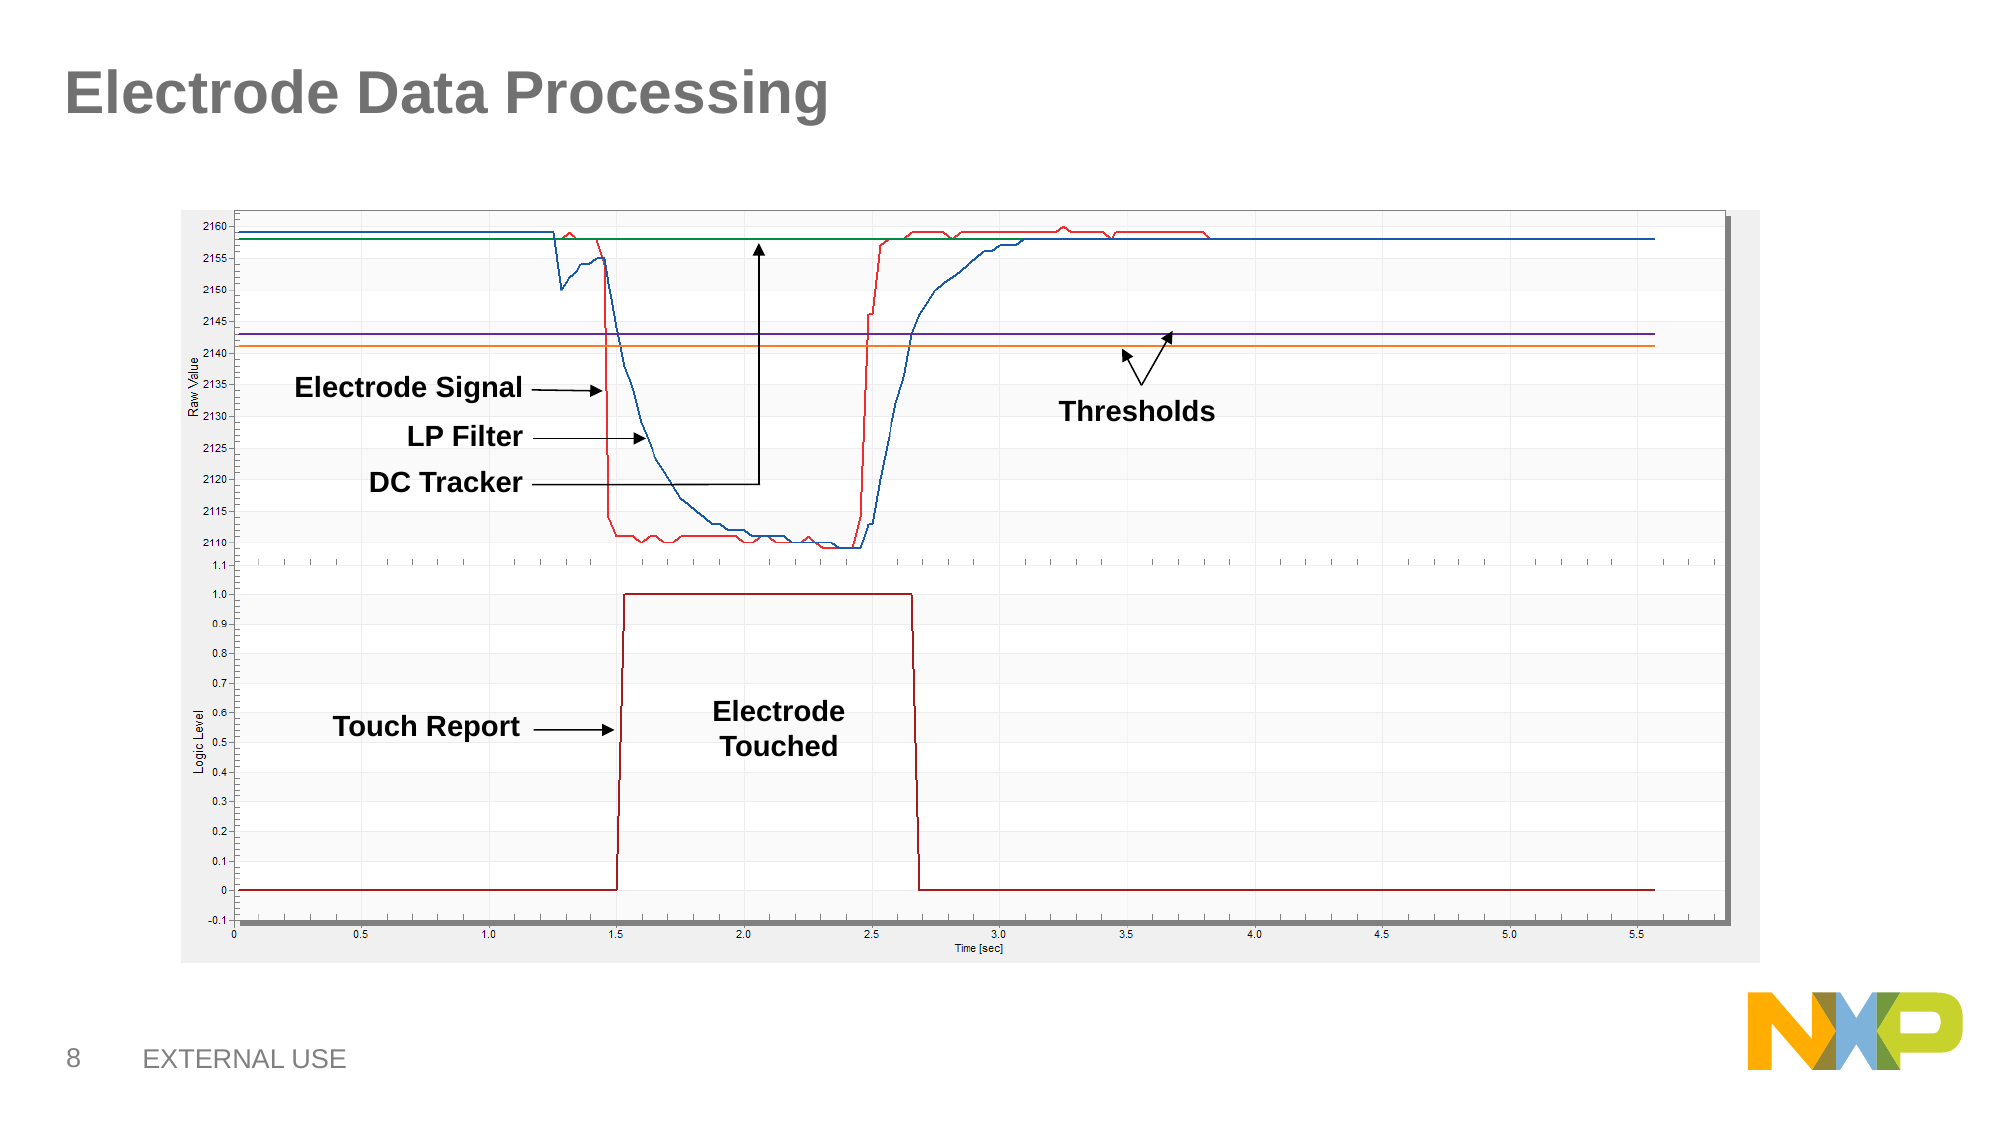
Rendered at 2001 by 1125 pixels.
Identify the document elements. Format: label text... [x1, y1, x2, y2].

title Electrode Data Processing [48, 45, 1963, 154]
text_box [1141, 330, 1173, 386]
picture [180, 209, 1761, 964]
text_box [1121, 348, 1136, 386]
